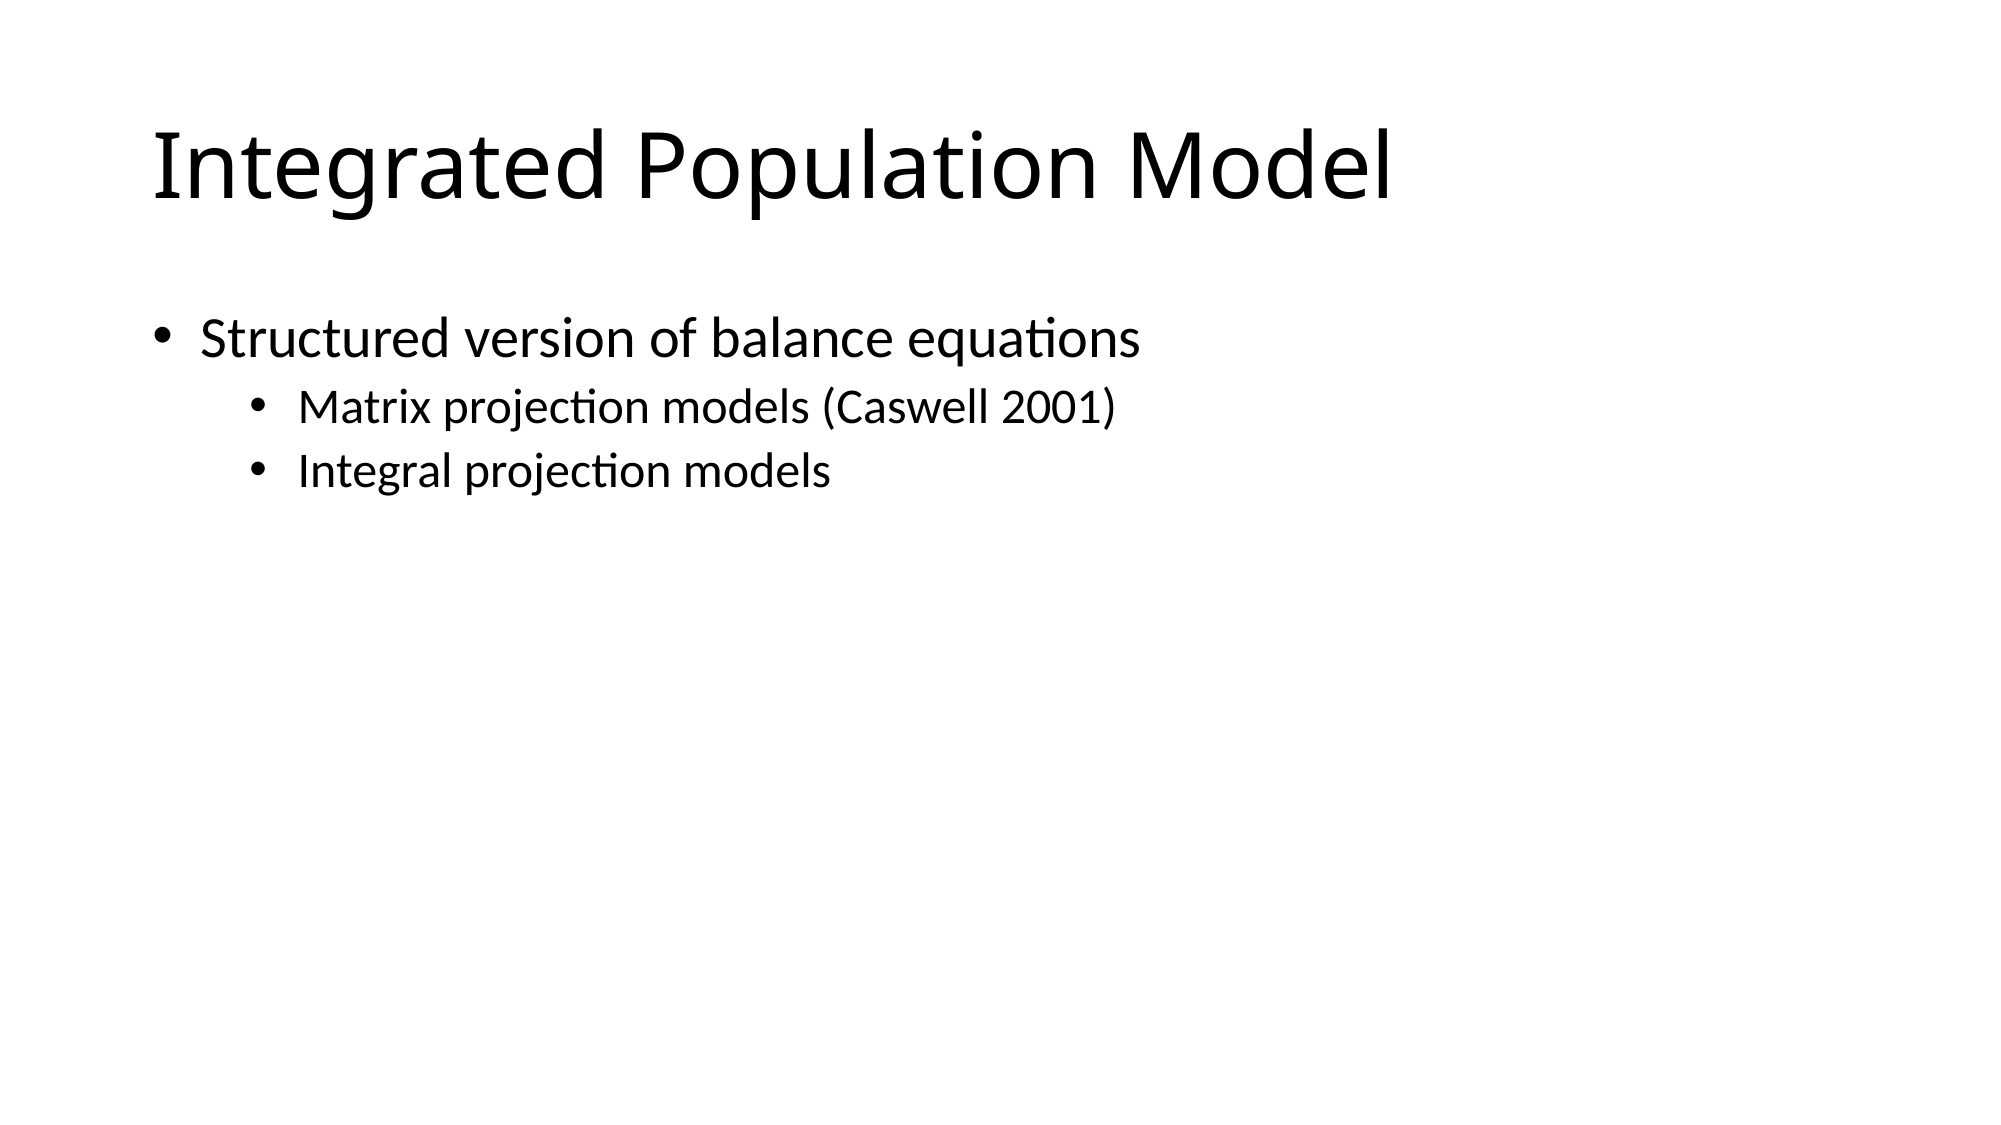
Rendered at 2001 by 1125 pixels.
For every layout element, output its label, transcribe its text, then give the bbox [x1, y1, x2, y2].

title Integrated Population Model [137, 59, 1863, 278]
